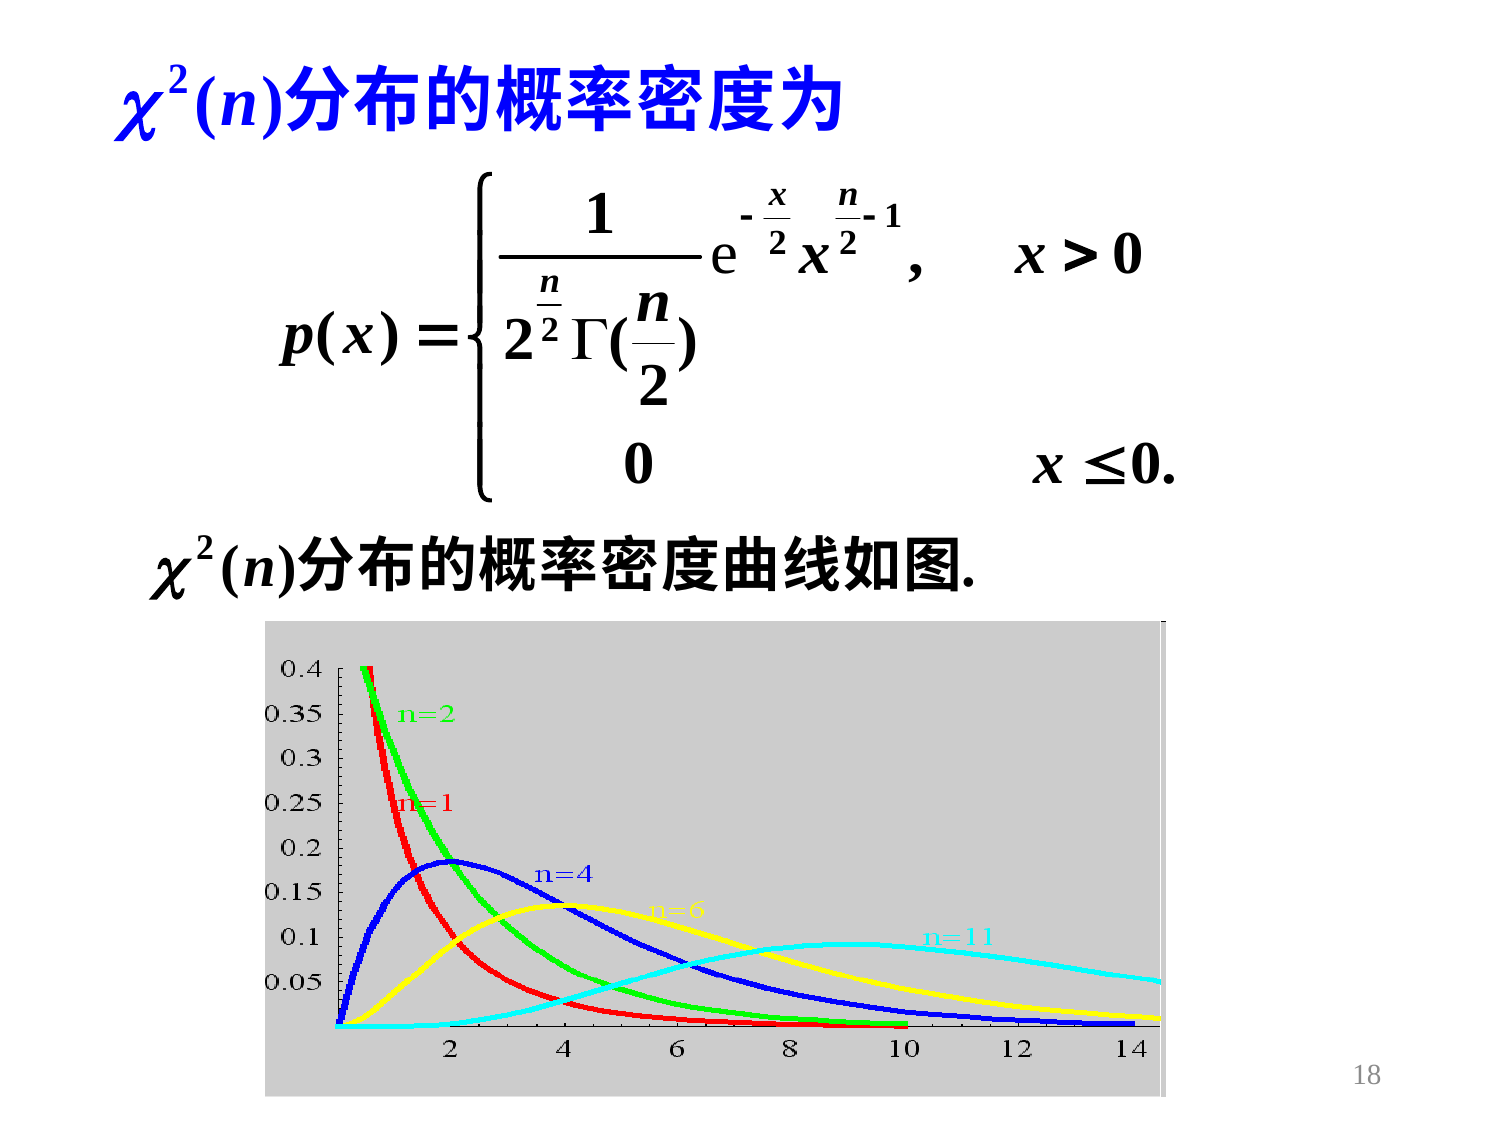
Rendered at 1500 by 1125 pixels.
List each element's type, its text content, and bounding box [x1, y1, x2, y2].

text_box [147, 527, 977, 605]
slide_number 18 [1059, 1042, 1397, 1103]
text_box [112, 54, 916, 147]
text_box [265, 160, 1187, 516]
picture [265, 621, 1166, 1097]
